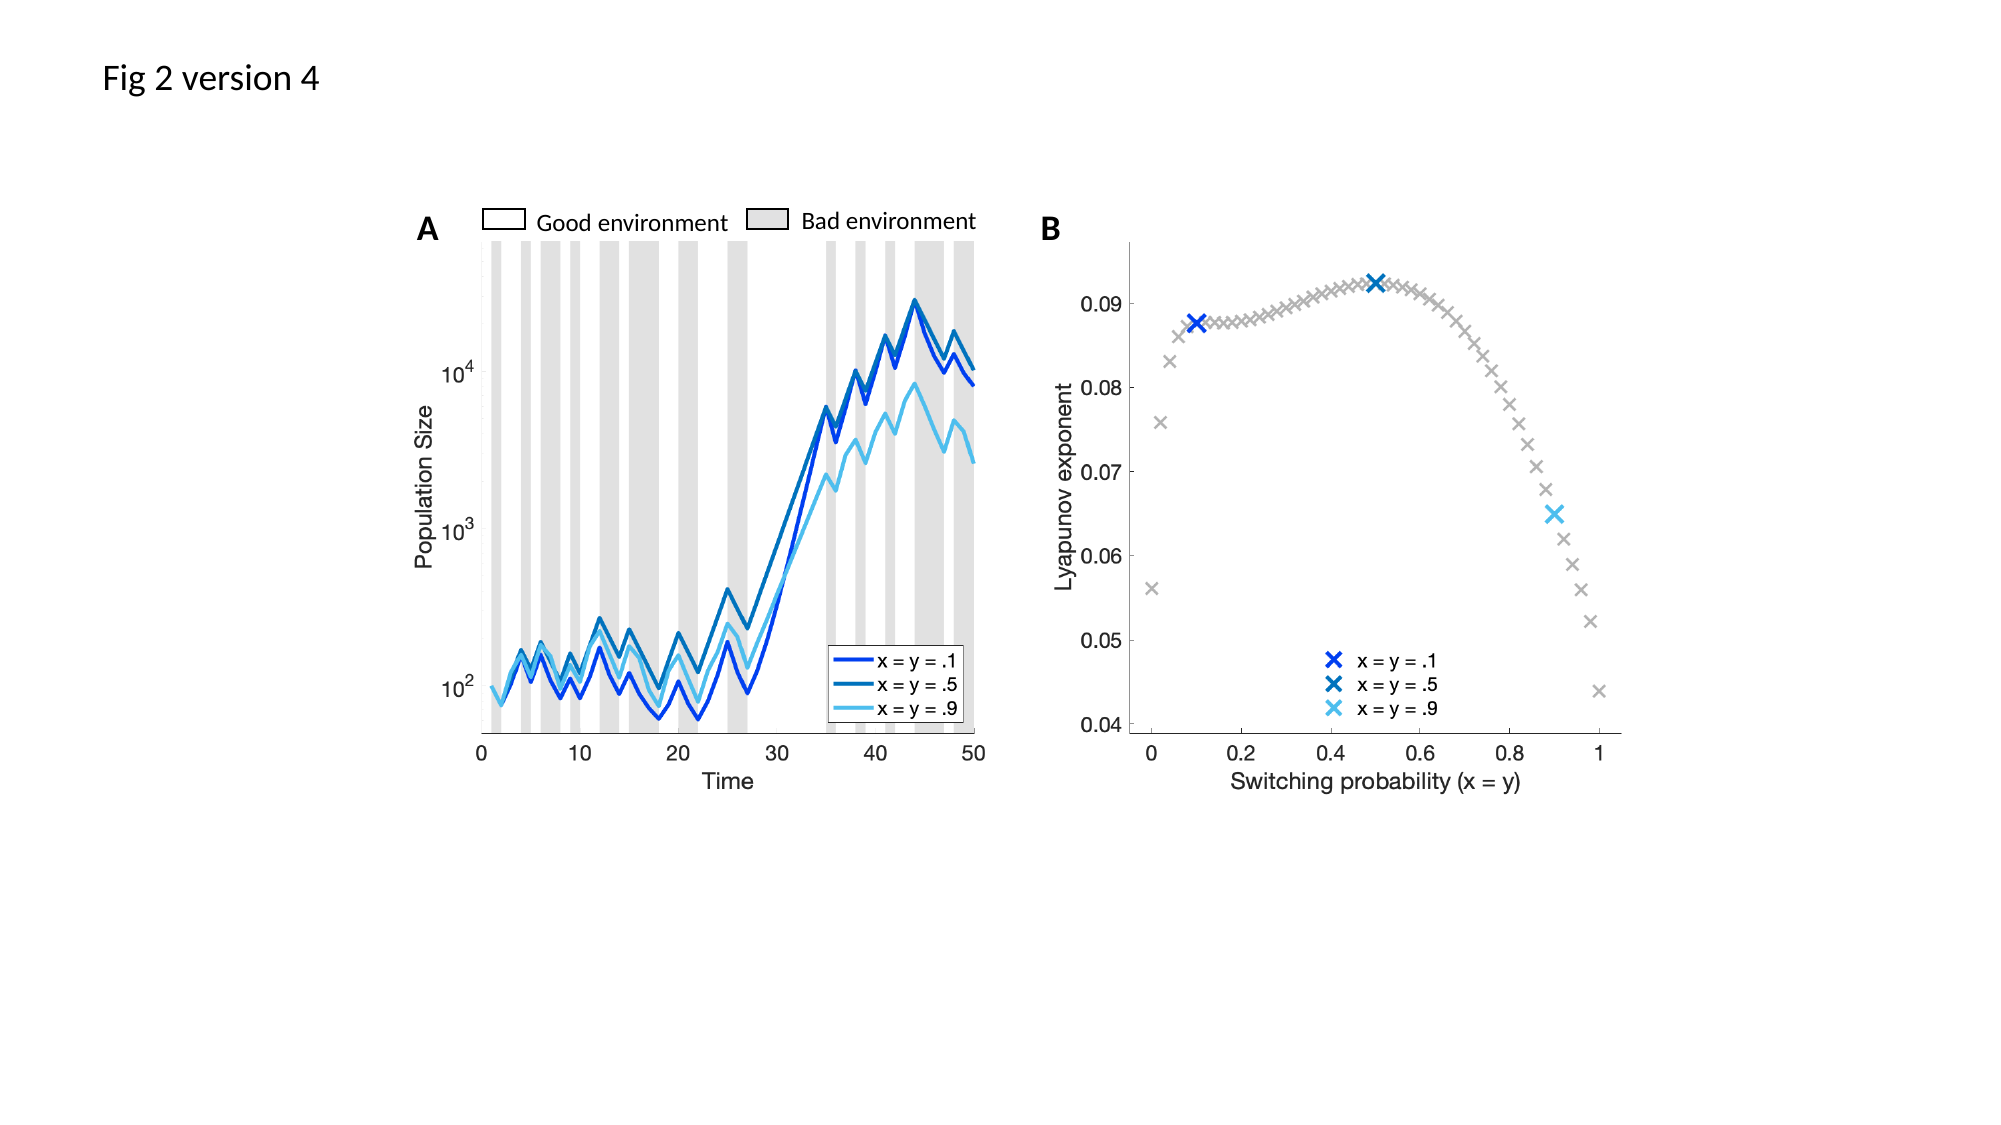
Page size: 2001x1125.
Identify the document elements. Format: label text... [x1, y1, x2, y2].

text_box Fig 2 version 4 [87, 45, 336, 106]
picture [290, 196, 1761, 799]
